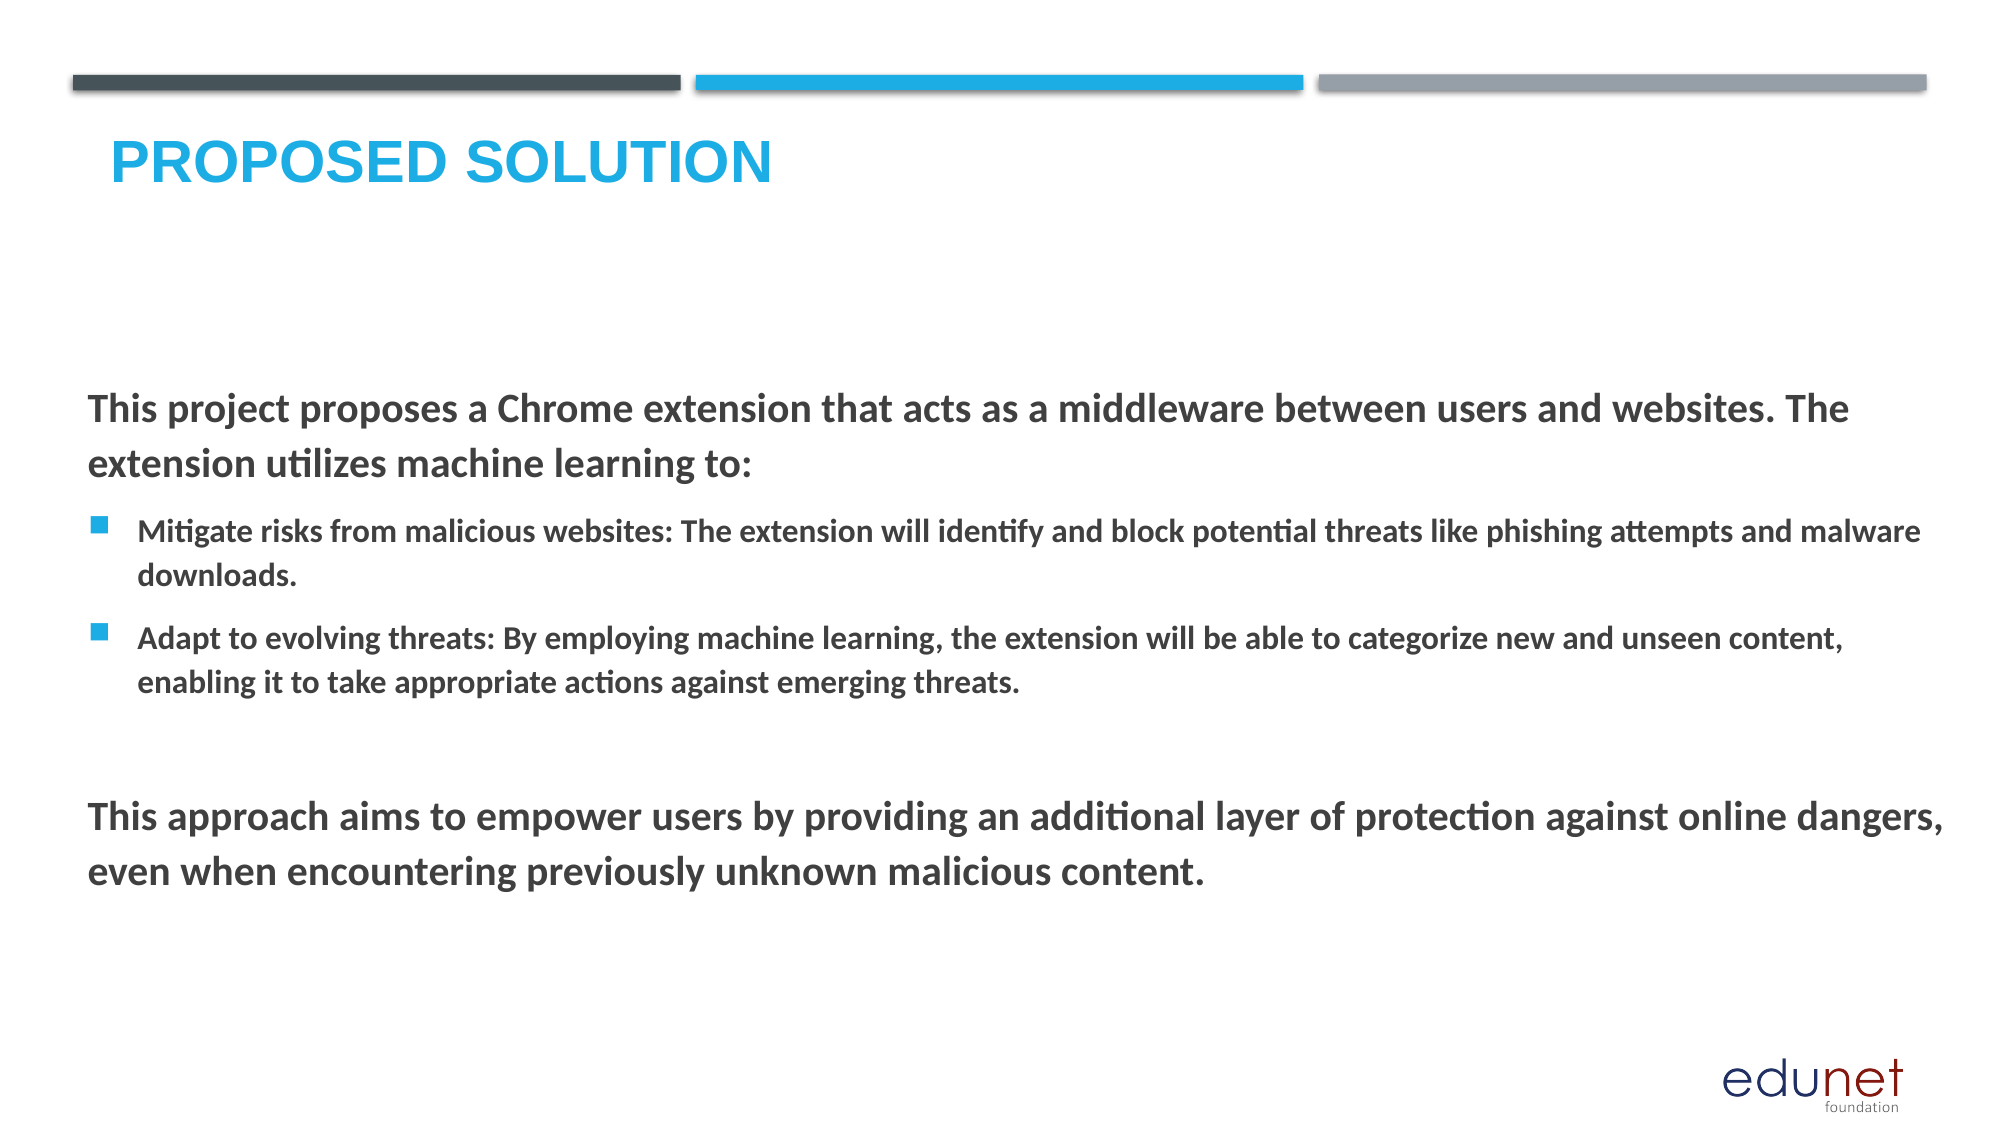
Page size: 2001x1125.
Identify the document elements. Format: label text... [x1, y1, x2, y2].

list This project proposes a Chrome extension that acts as a middleware between users and websites. The extension utilizes machine learning to: Mitigate risks from malicious websites: The extension will identify and block potential threats like phishing attempts and malware downloads. Adapt to evolving threats: By employing machine learning, the extension will be able to categorize new and unseen content, enabling it to take appropriate actions against emerging threats. This approach aims to empower users by providing an additional layer of protection against online dangers, even when encountering previously unknown malicious content. [72, 178, 1978, 1091]
title Proposed Solution [95, 115, 1905, 178]
picture [1719, 1091, 1905, 1116]
